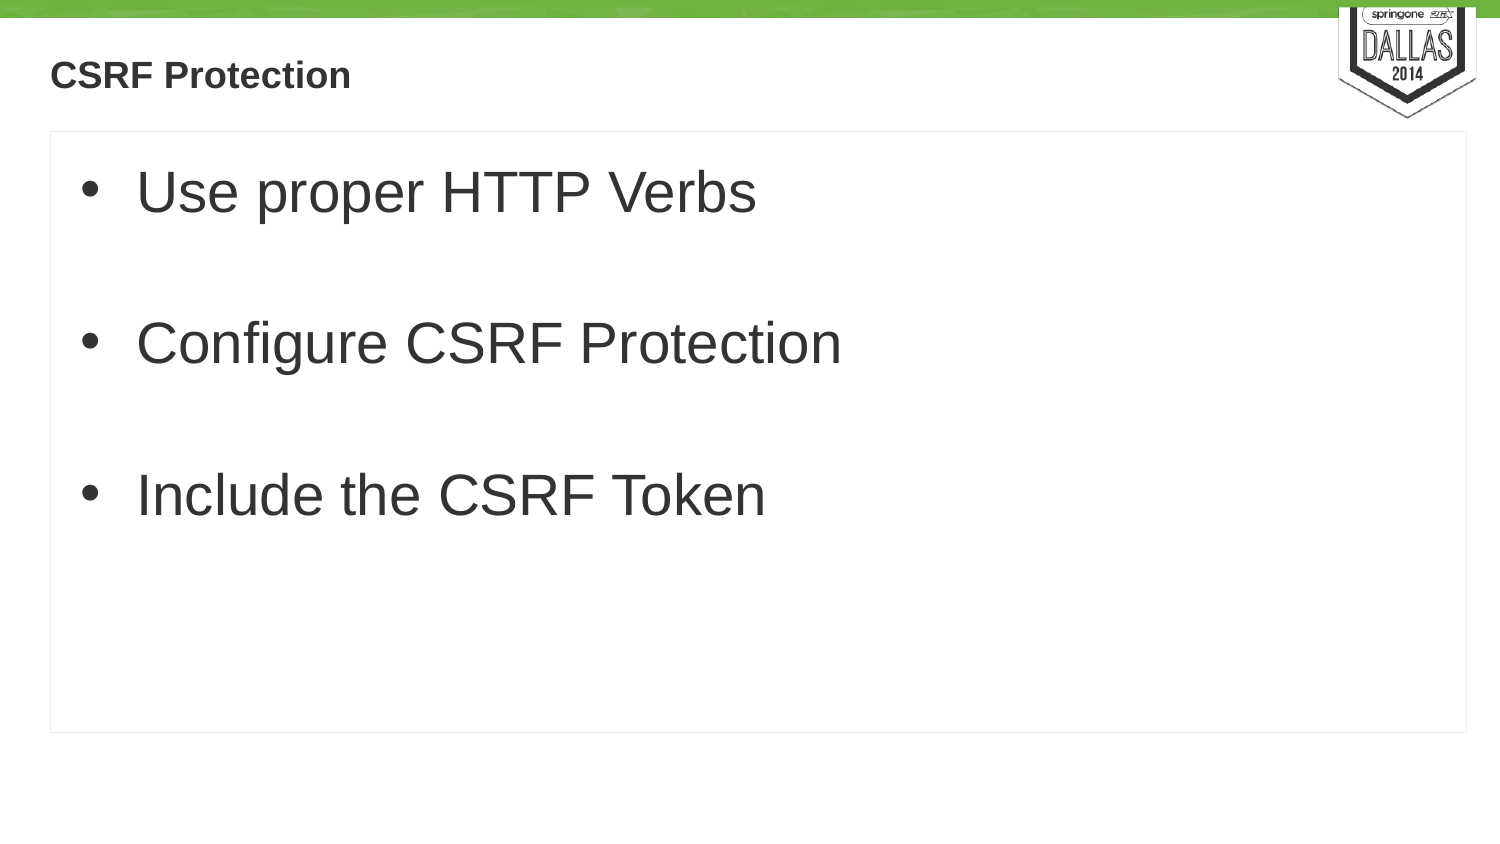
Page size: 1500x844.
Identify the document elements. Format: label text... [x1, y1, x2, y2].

list Use proper HTTP Verbs Configure CSRF Protection Include the CSRF Token [50, 131, 1467, 733]
title CSRF Protection [49, 49, 1451, 97]
picture [0, 8, 1500, 122]
